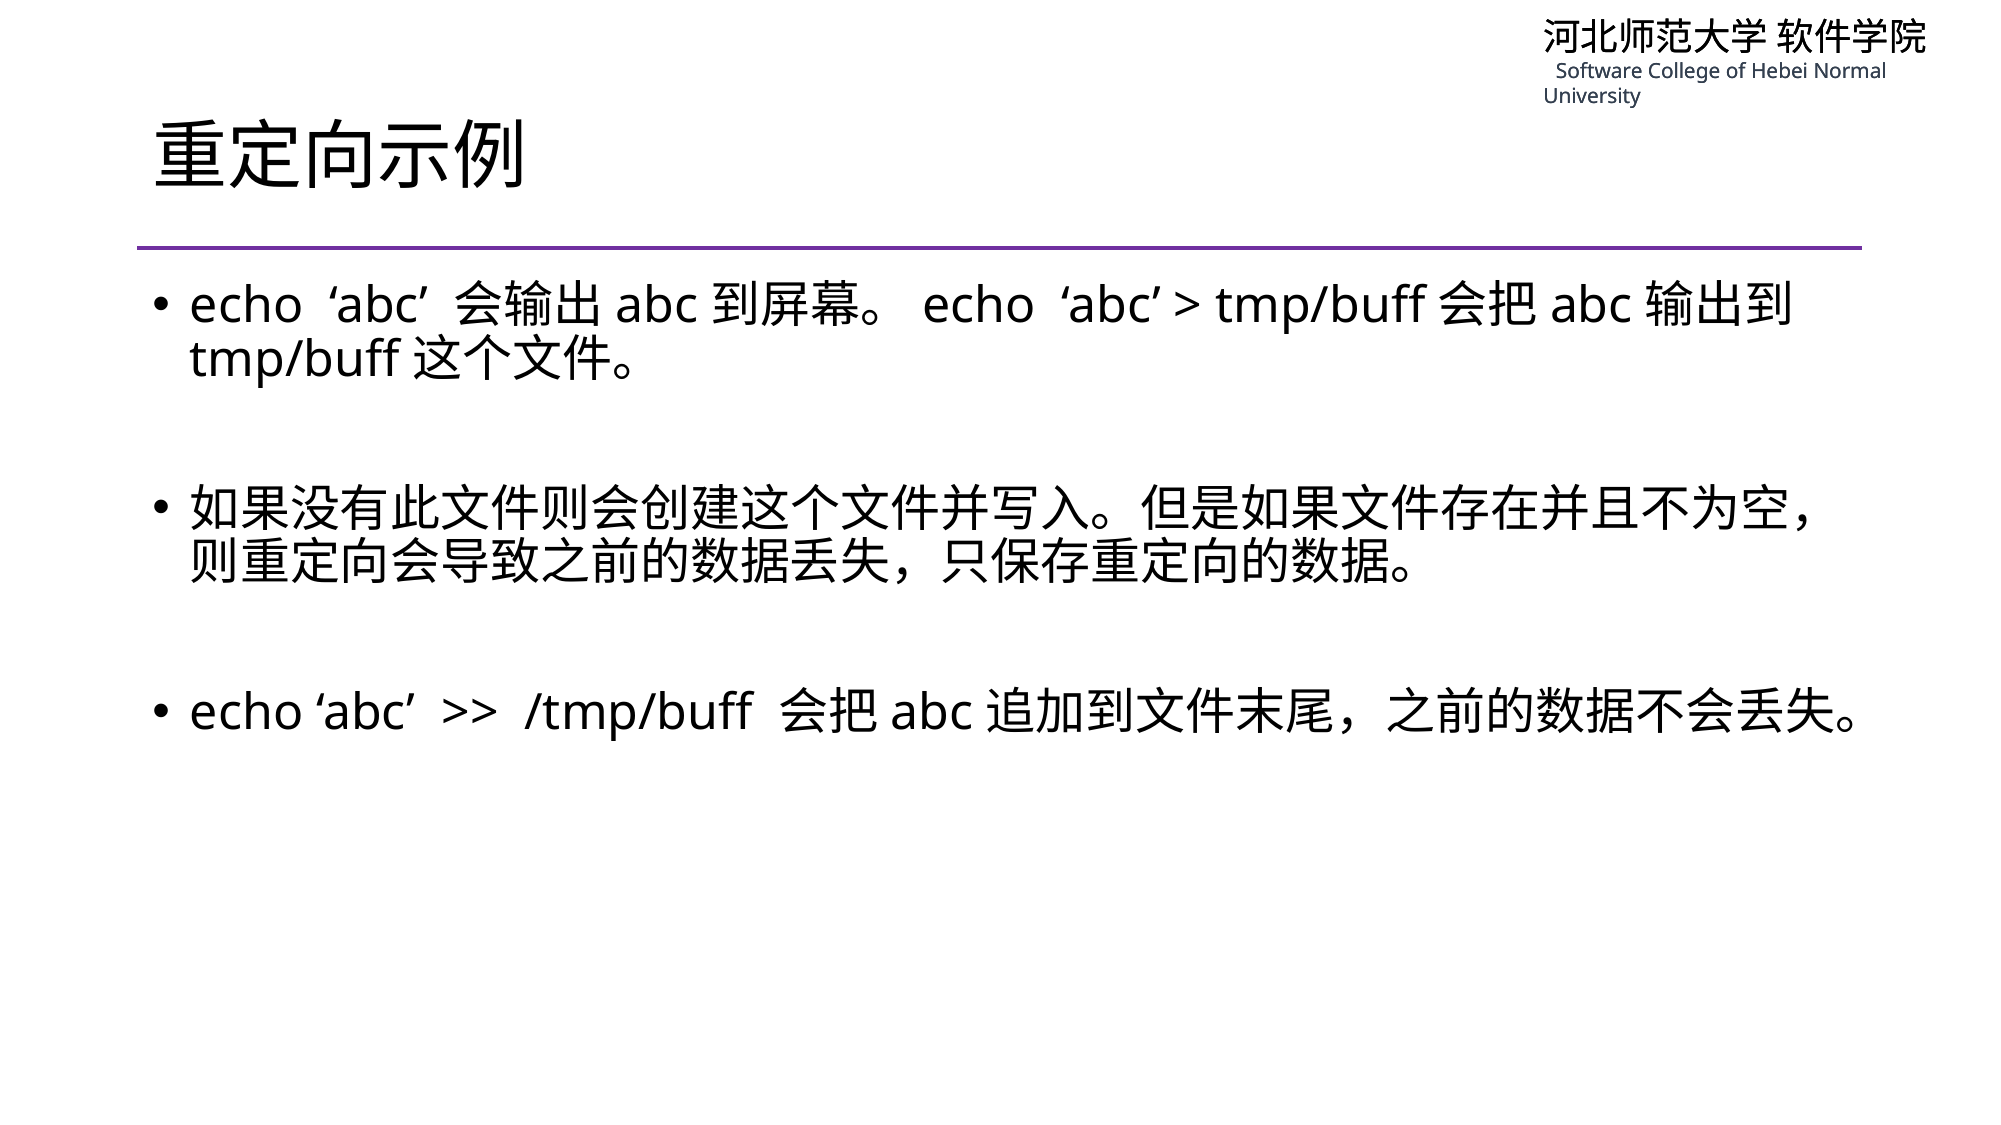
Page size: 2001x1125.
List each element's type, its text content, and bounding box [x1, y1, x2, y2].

title 重定向示例 [137, 110, 1863, 230]
list echo ‘abc’ 会输出abc到屏幕。echo ‘abc’ > tmp/buff会把abc输出到tmp/buff这个文件。 如果没有此文件则会创建这个文件并写入。但是如果文件存在并且不为空，则重定向会导致之前的数据丢失，只保存重定向的数据。 echo ‘abc’ >> /tmp/buff 会把abc追加到文件末尾，之前的数据不会丢失。 [137, 271, 1863, 1100]
